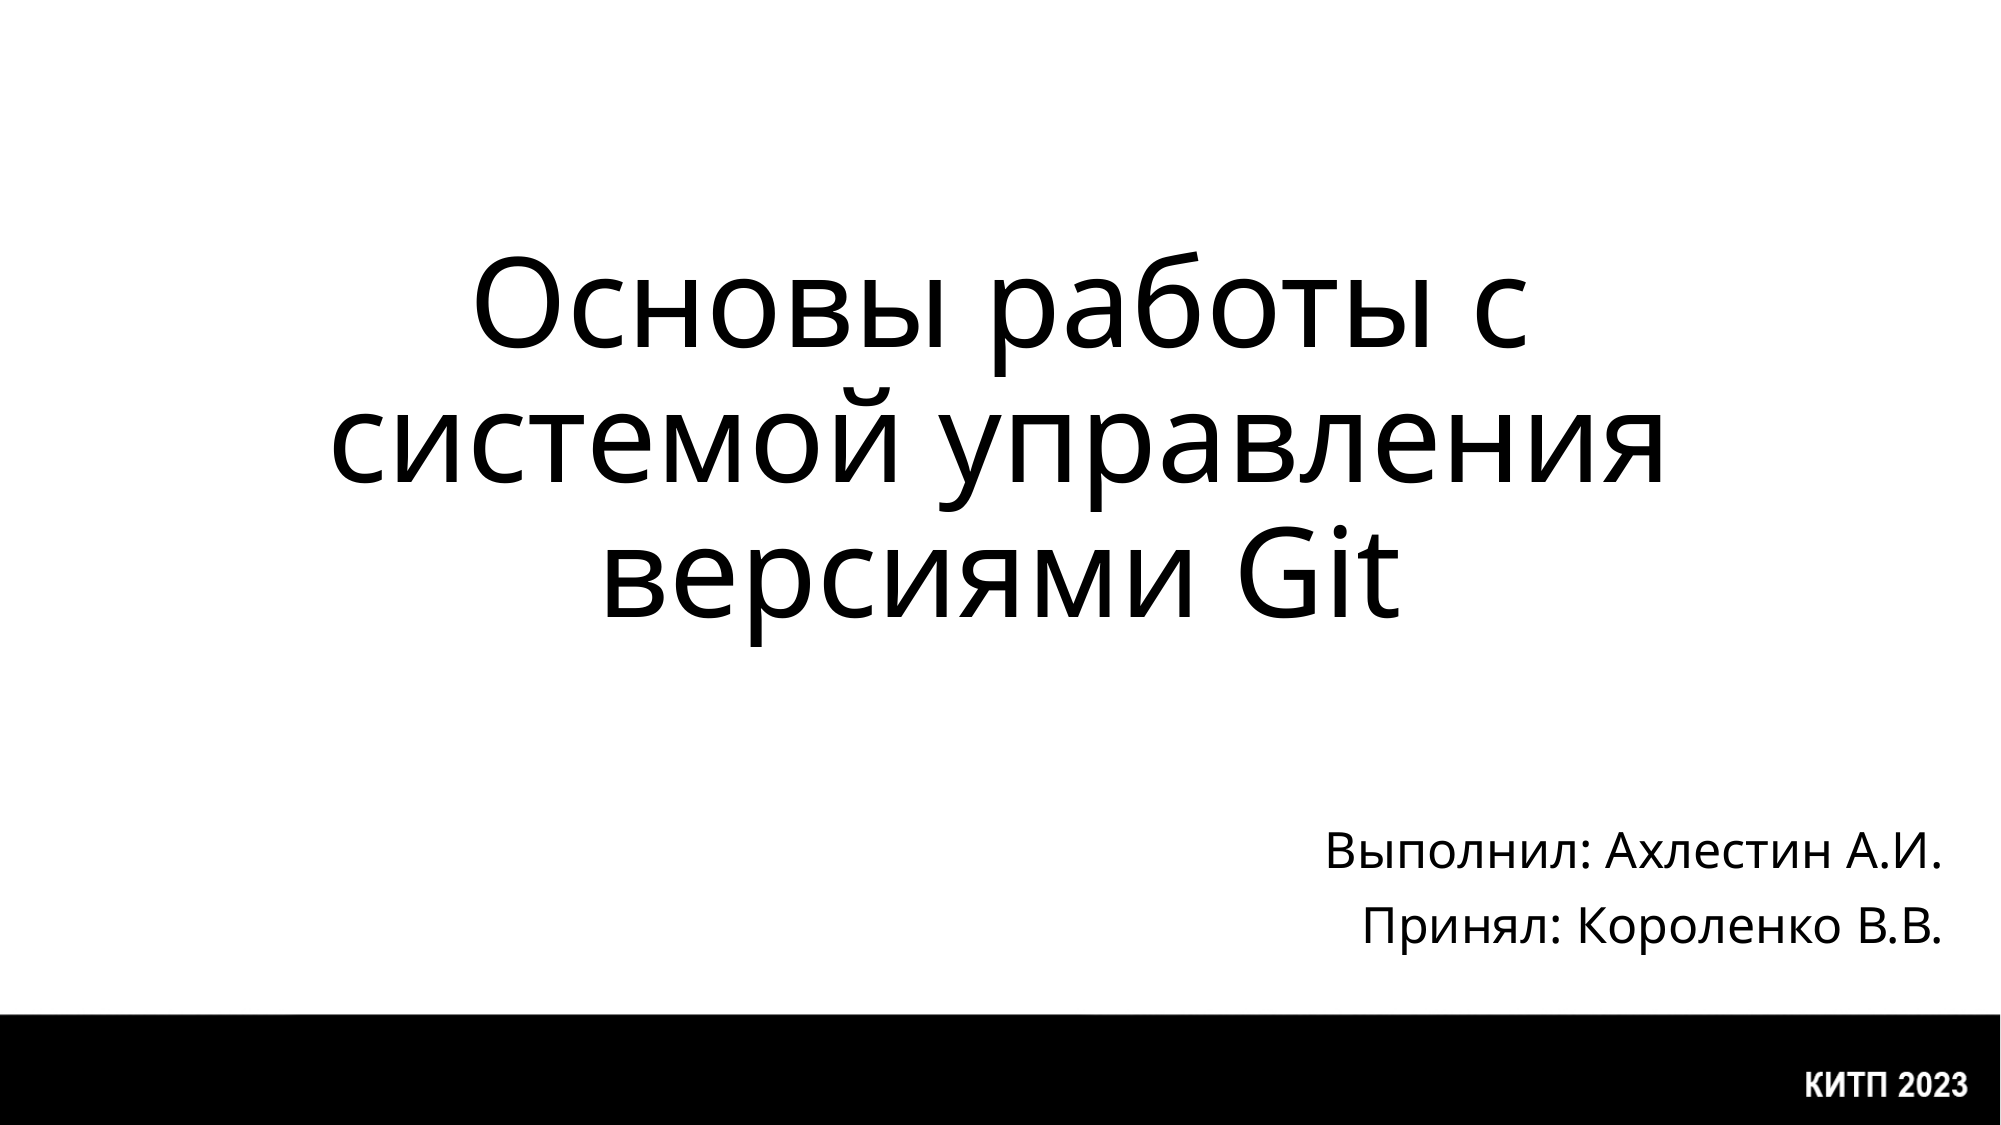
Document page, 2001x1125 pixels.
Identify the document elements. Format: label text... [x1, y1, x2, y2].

subtitle Выполнил: Ахлестин А.И. Принял: Короленко В.В. [1035, 817, 1960, 977]
picture [0, 0, 2001, 1125]
title Основы работы с системой управления версиями Git [246, 169, 1754, 715]
